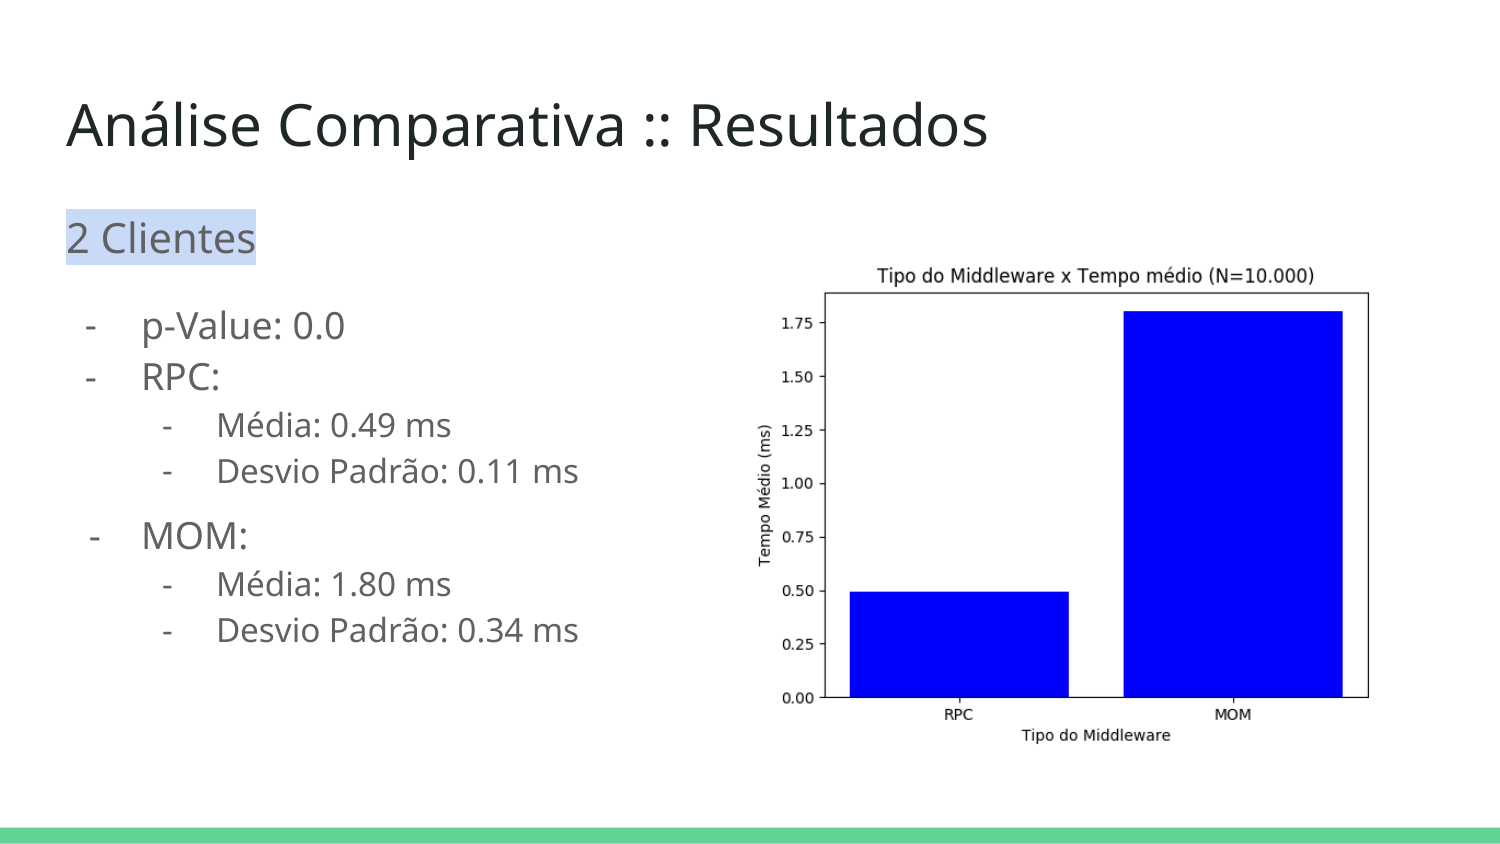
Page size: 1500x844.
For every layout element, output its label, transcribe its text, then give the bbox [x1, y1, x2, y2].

title Análise Comparativa :: Resultados [51, 72, 1449, 167]
picture [737, 229, 1438, 755]
list 2 Clientes p-Value: 0.0 RPC: Média: 0.49 ms Desvio Padrão: 0.11 ms MOM: Média: 1.80 ms Desvio Padrão: 0.34 ms [51, 189, 750, 750]
